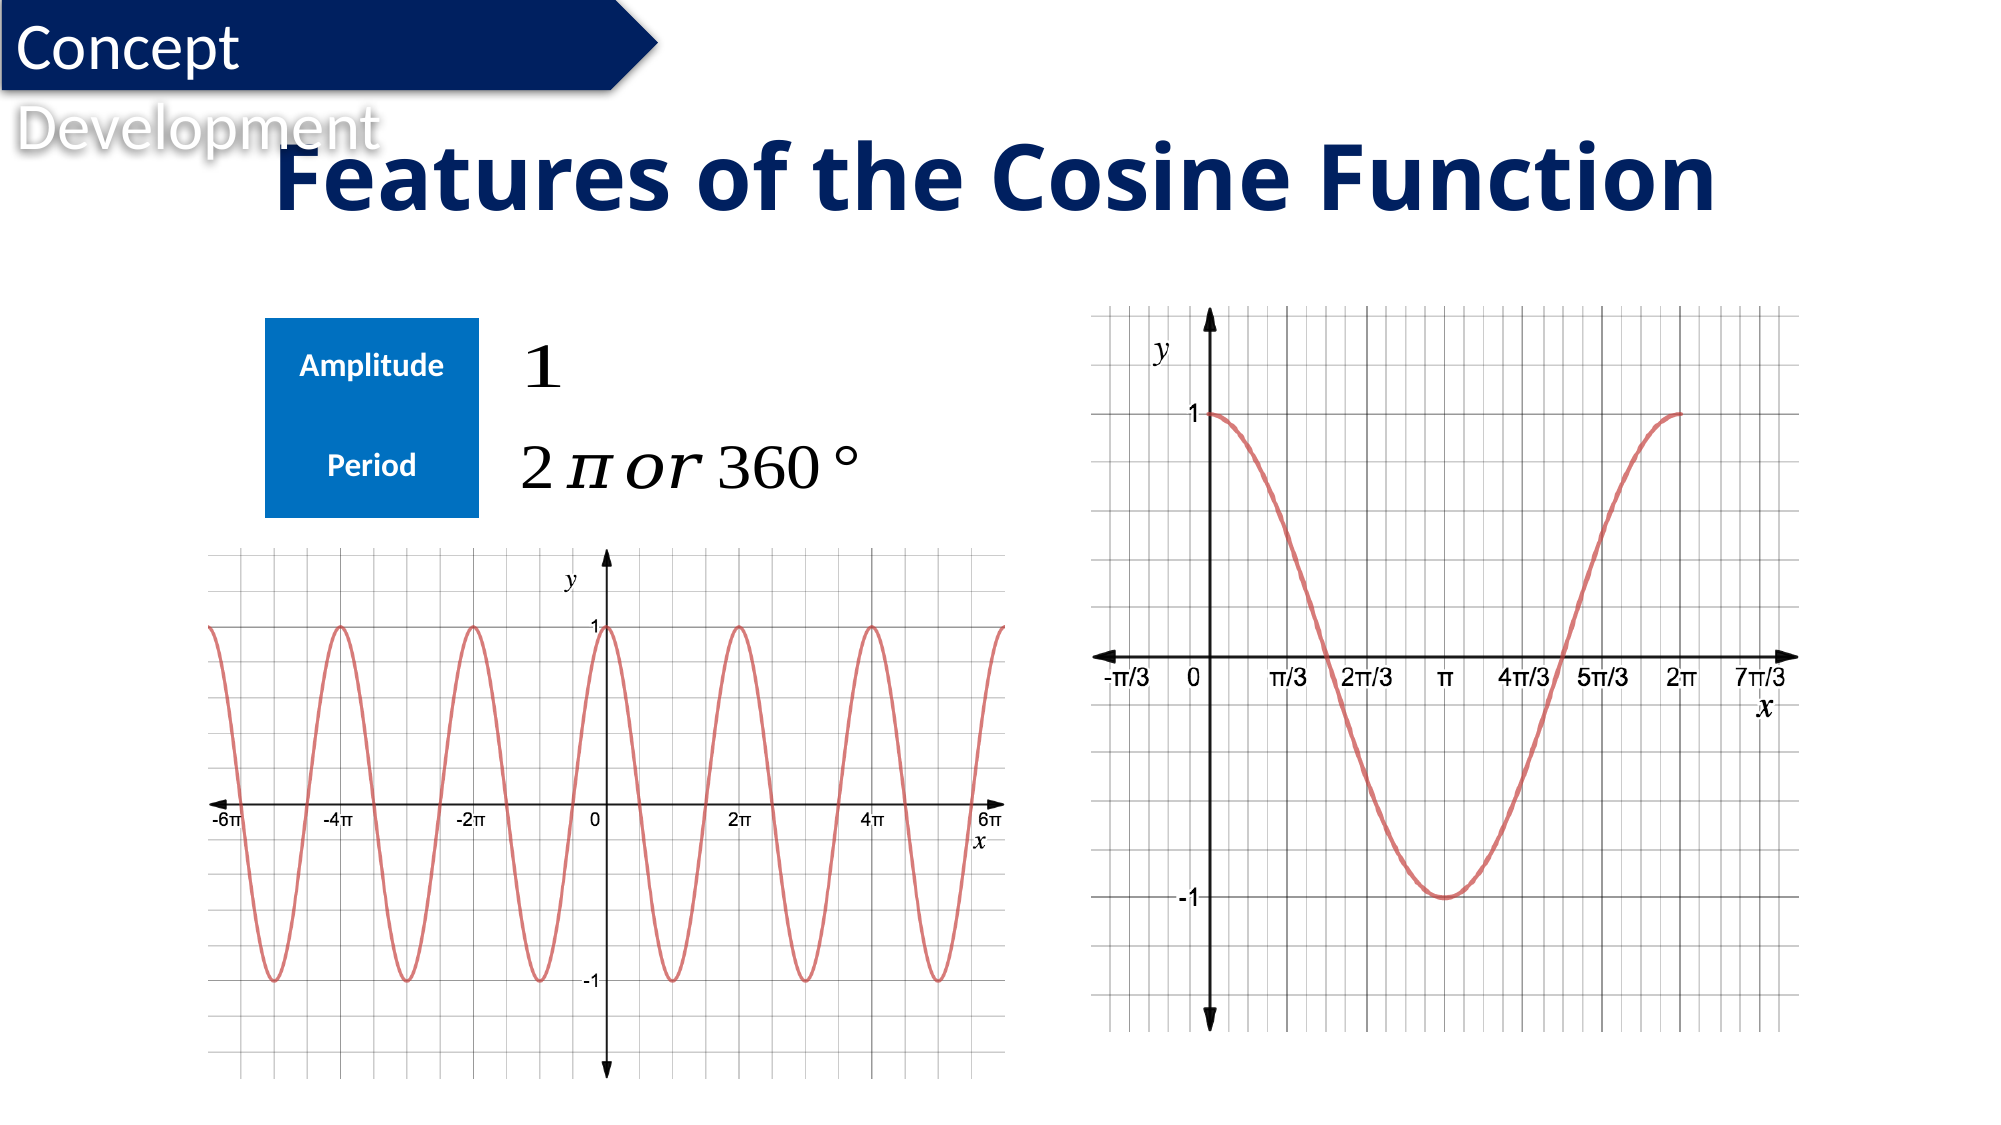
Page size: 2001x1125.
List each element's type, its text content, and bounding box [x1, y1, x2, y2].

table_cell Period [265, 418, 479, 518]
picture [208, 548, 1005, 1079]
table_cell [479, 418, 1041, 518]
table_header [479, 318, 1041, 418]
text_box Concept Development [1, 0, 658, 91]
picture [1091, 306, 1800, 1032]
title Features of the Cosine Function [256, 115, 1771, 224]
table_header Amplitude [265, 318, 479, 418]
